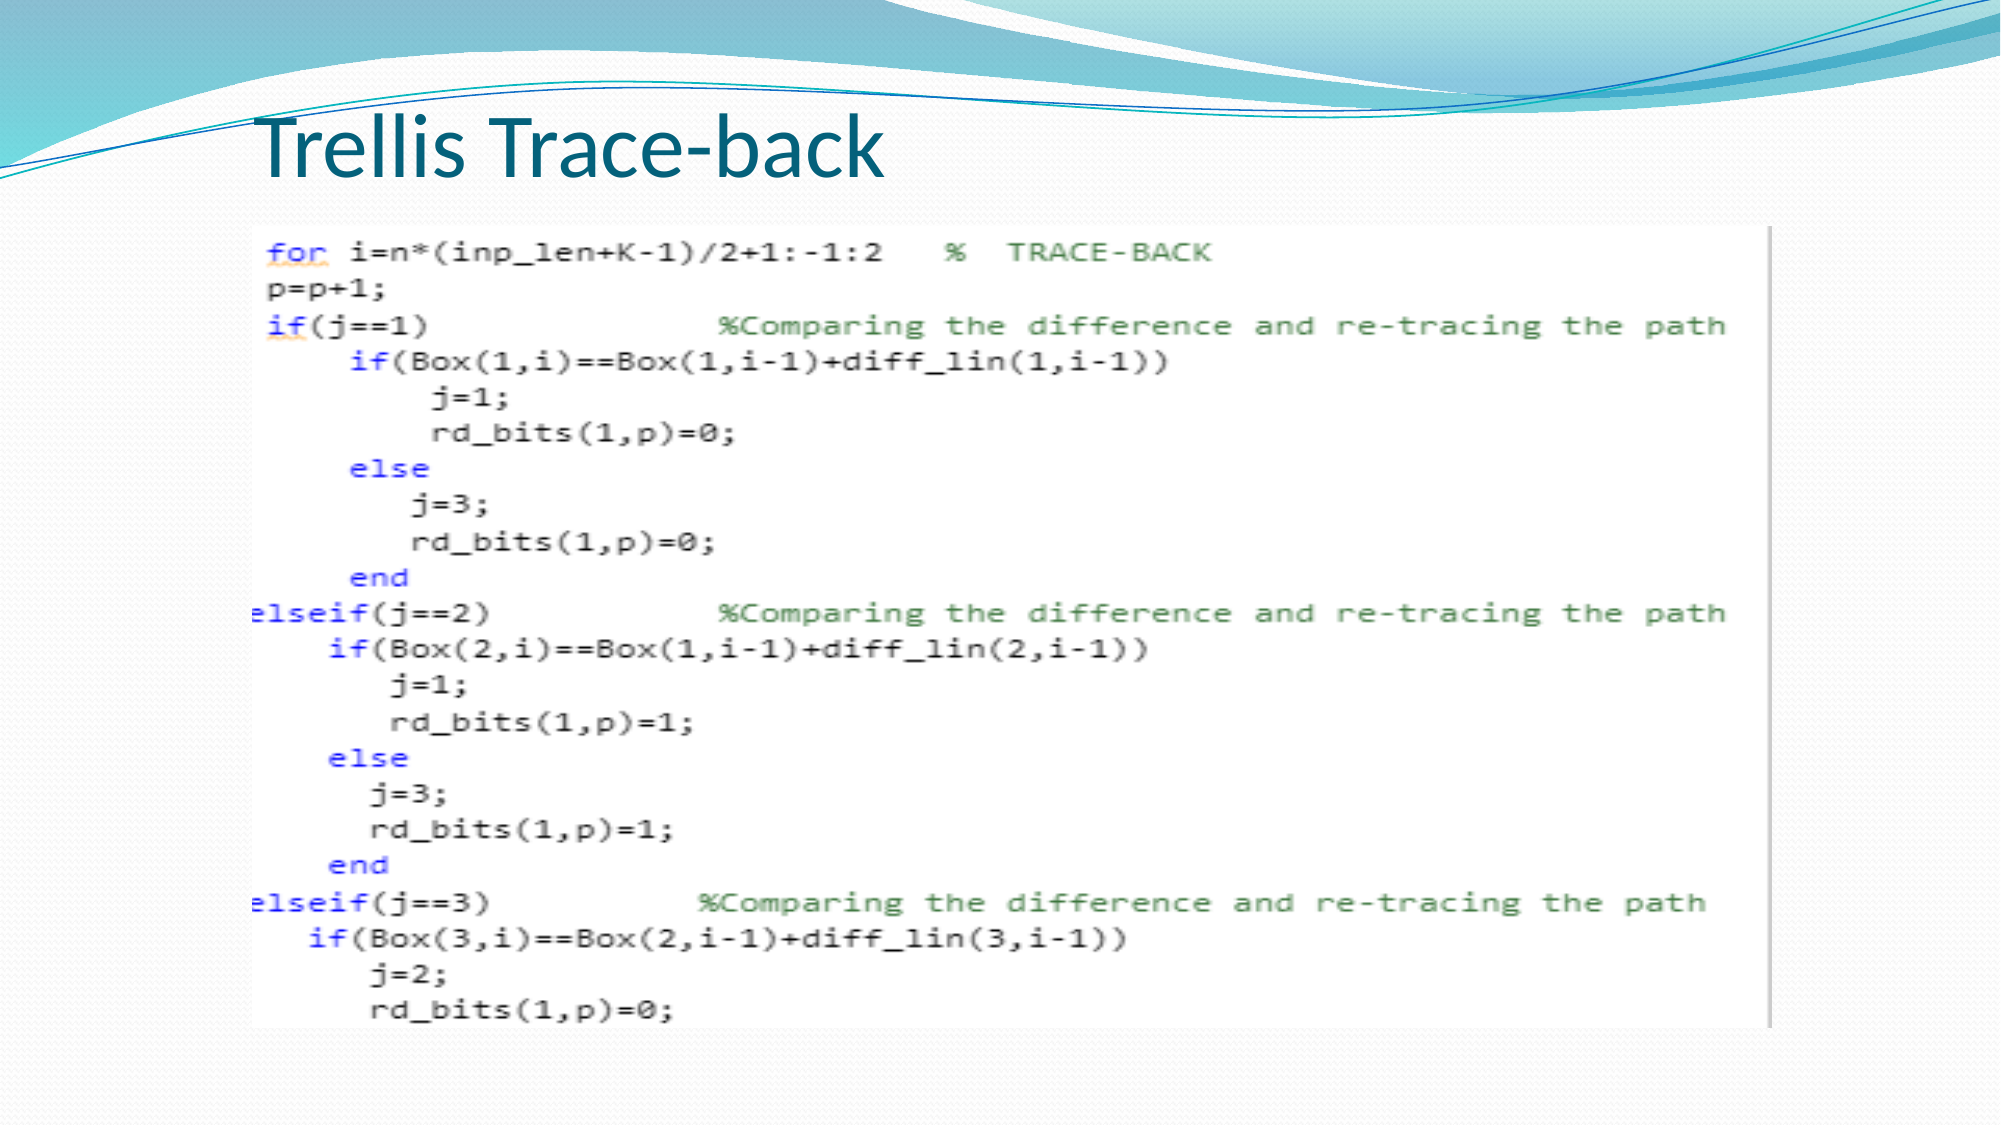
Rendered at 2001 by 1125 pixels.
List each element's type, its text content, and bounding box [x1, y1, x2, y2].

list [252, 225, 1772, 1028]
title Trellis Trace-back [0, 61, 1772, 199]
